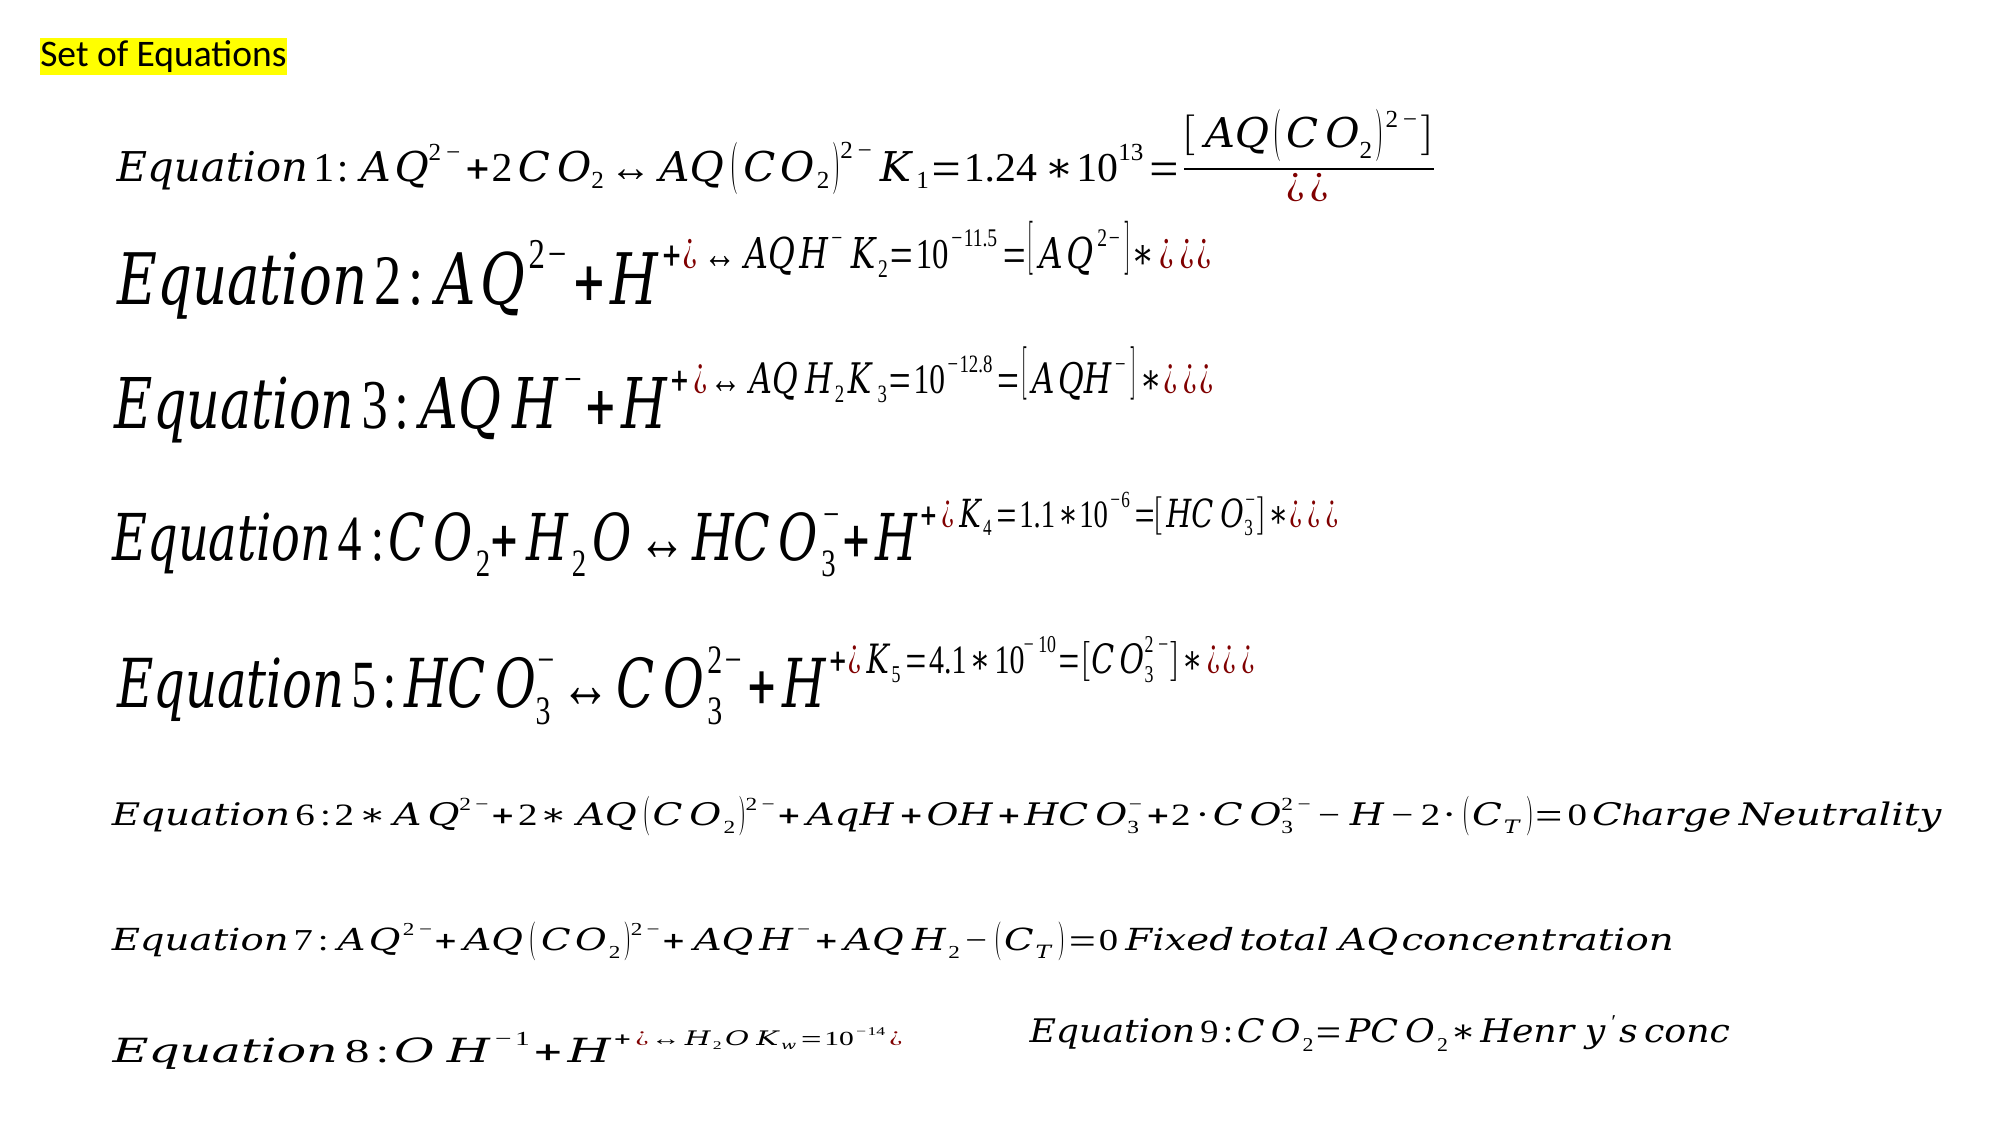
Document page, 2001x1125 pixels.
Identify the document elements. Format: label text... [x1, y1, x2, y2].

text_box Set of Equations [25, 21, 1499, 81]
